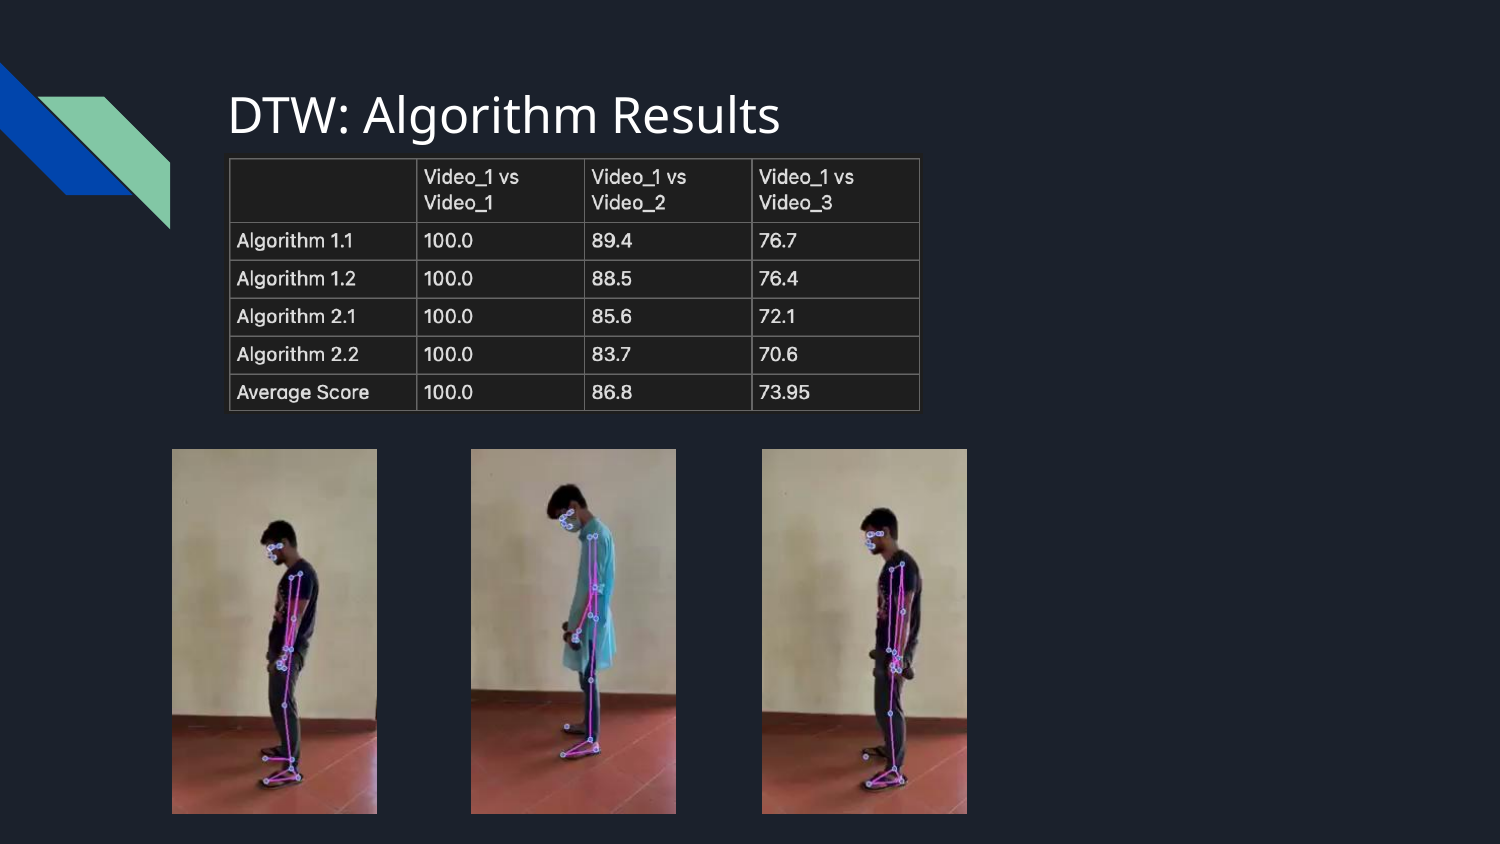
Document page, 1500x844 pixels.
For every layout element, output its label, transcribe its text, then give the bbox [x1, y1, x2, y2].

picture [470, 449, 676, 814]
picture [224, 153, 923, 414]
picture [172, 449, 378, 814]
title DTW: Algorithm Results [212, 64, 1368, 215]
picture [761, 449, 967, 814]
